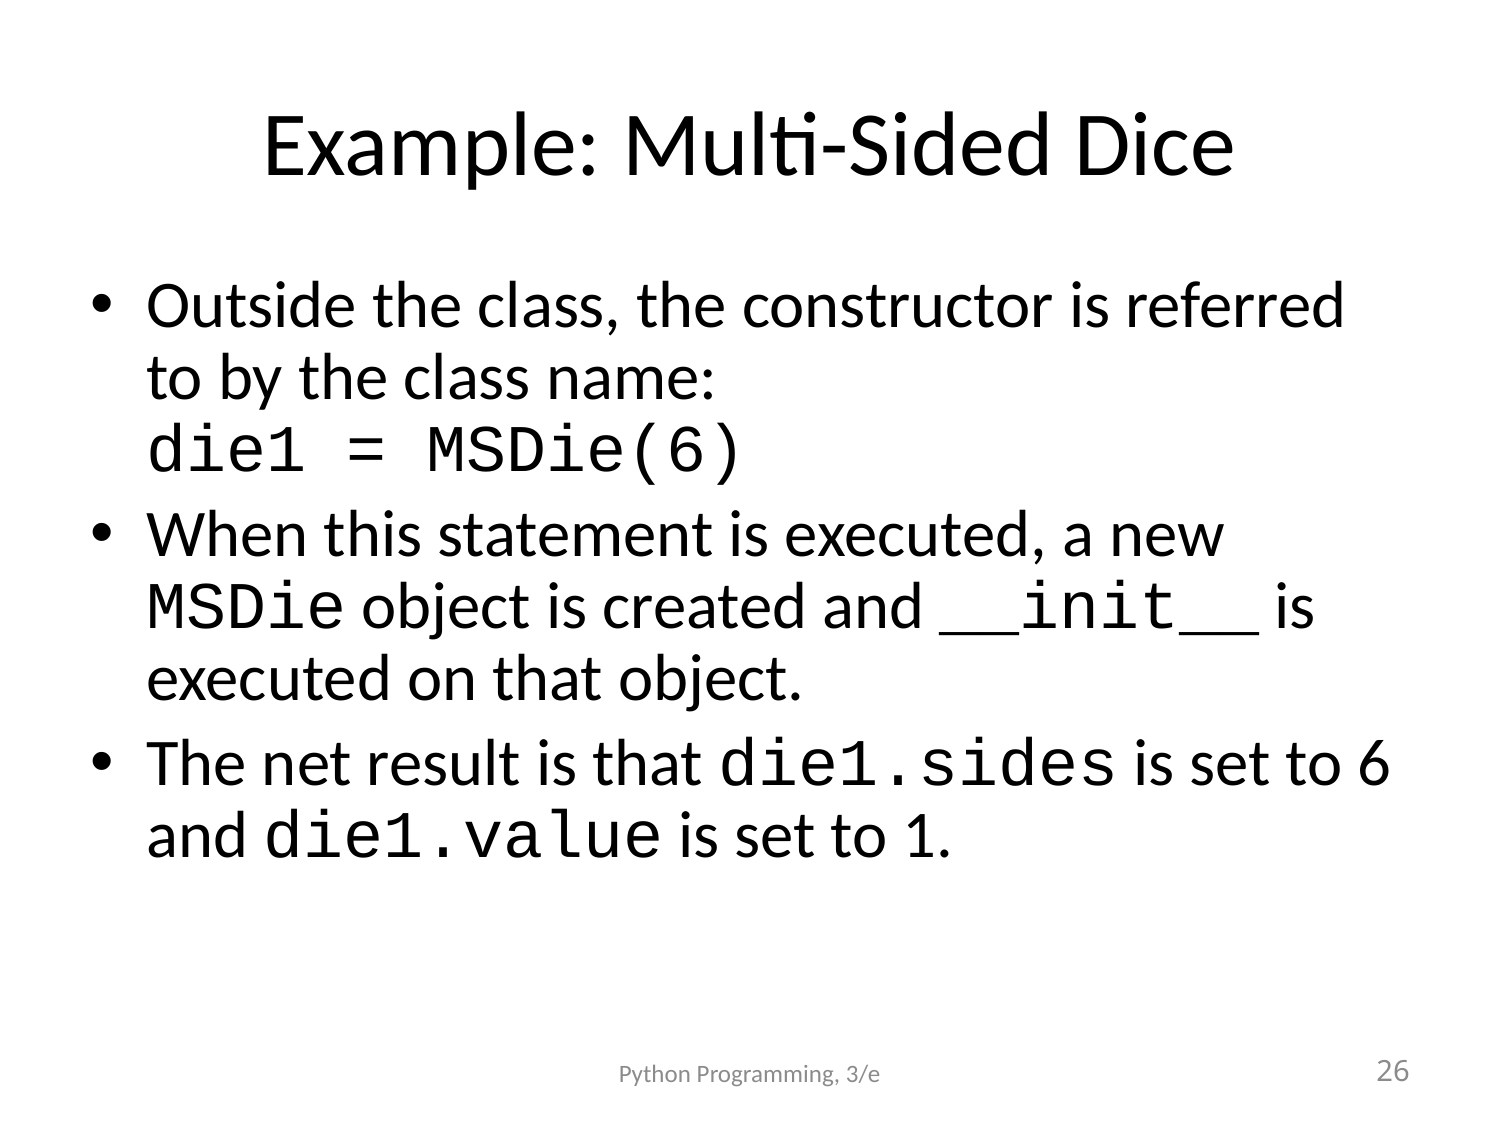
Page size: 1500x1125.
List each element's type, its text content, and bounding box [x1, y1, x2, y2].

footer Python Programming, 3/e [512, 1042, 988, 1103]
slide_number 26 [1074, 1042, 1425, 1103]
list Outside the class, the constructor is referred to by the class name: die1 = MSDie(6) When this statement is executed, a new MSDie object is created and __init__ is executed on that object. The net result is that die1.sides is set to 6 and die1.value is set to 1. [75, 262, 1425, 1005]
title Example: Multi-Sided Dice [75, 45, 1425, 233]
